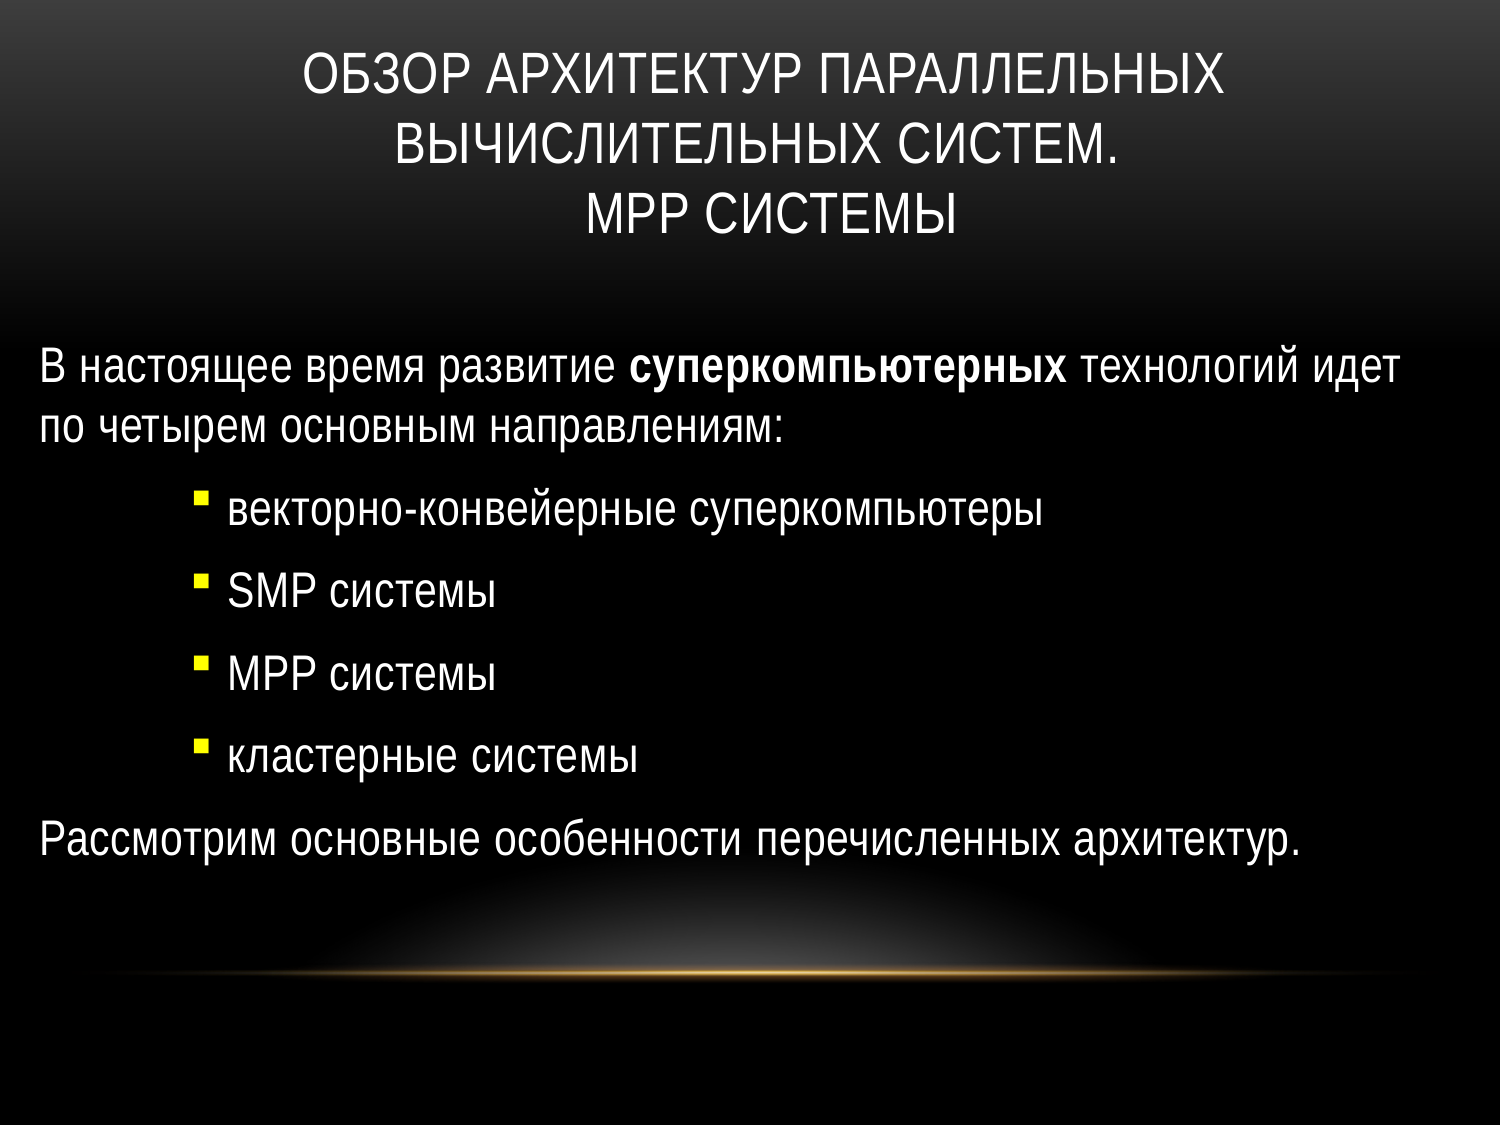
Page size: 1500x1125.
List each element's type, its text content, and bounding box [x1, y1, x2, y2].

list В настоящее время развитие суперкомпьютерных технологий идет по четырем основным направлениям: векторно-конвейерные суперкомпьютеры SMP системы MPP системы кластерные системы Рассмотрим основные особенности перечисленных архитектур. [24, 324, 1475, 1125]
picture [0, 0, 1500, 1125]
title ОБЗОР АРХИТЕКТУР параллельных ВЫЧИСЛИТЕЛЬНЫХ СИСТЕМ. MPP системы [64, 42, 1465, 254]
